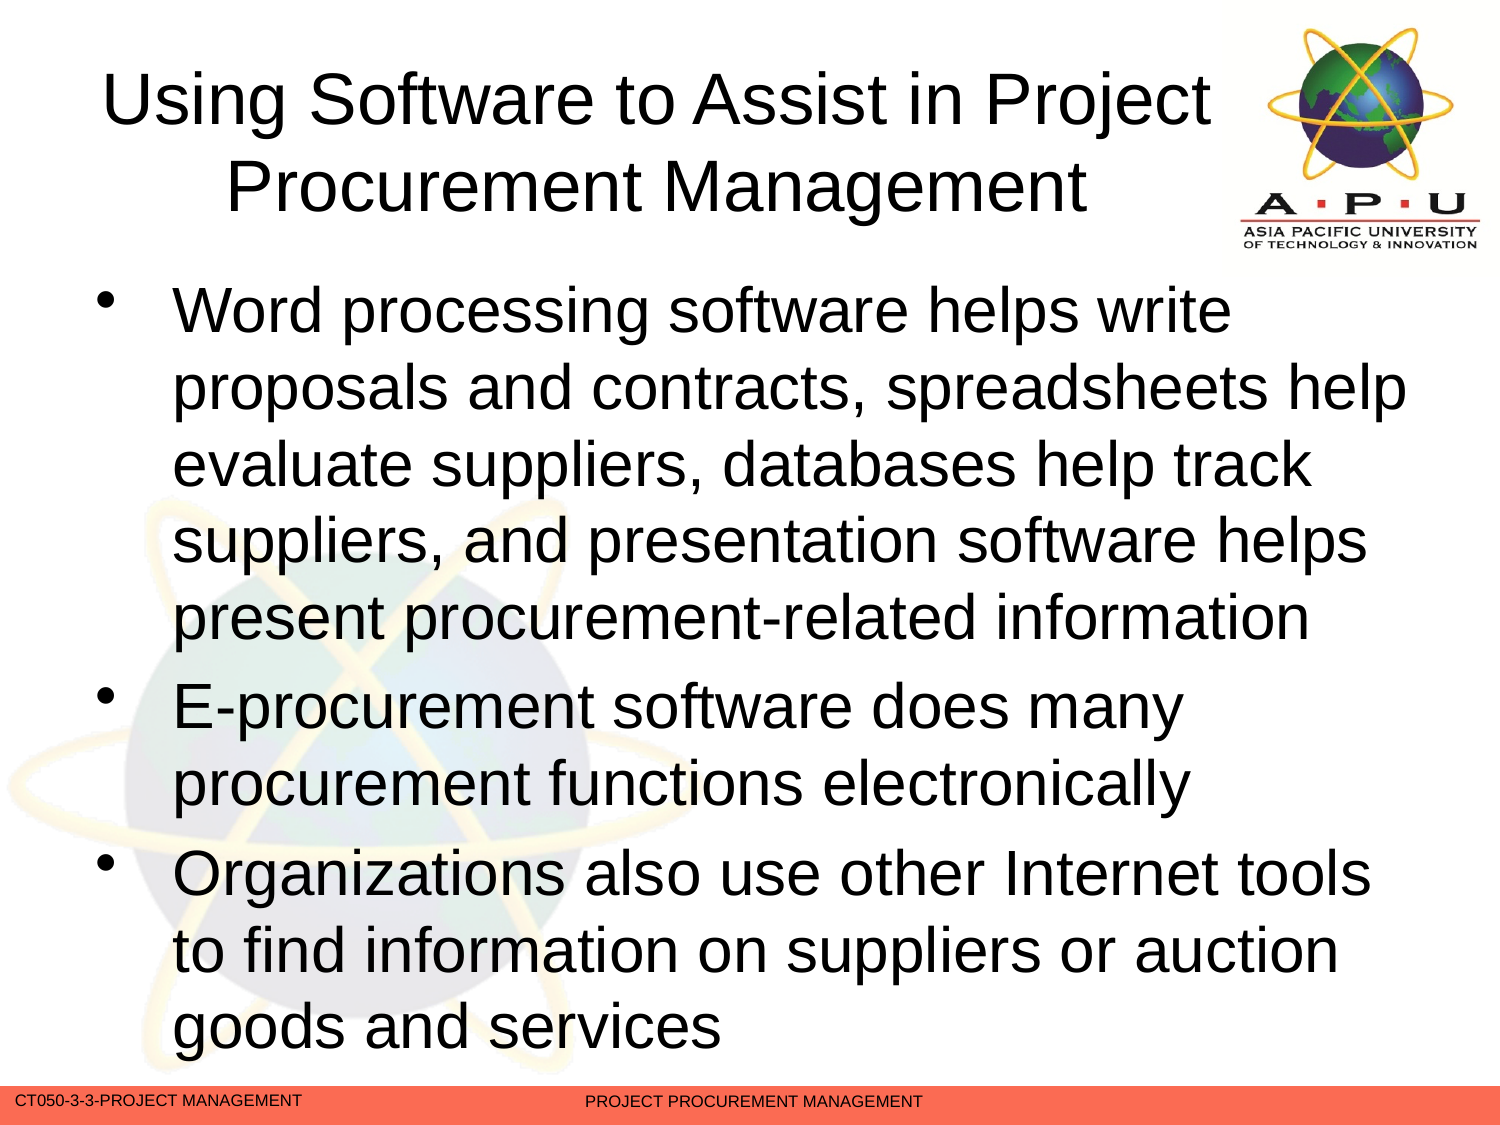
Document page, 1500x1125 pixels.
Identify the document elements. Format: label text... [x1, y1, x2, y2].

list Word processing software helps write proposals and contracts, spreadsheets help evaluate suppliers, databases help track suppliers, and presentation software helps present procurement-related information E-procurement software does many procurement functions electronically Organizations also use other Internet tools to find information on suppliers or auction goods and services [79, 260, 1430, 1085]
picture [1222, 0, 1500, 277]
title Using Software to Assist in Project Procurement Management [79, 45, 1235, 233]
